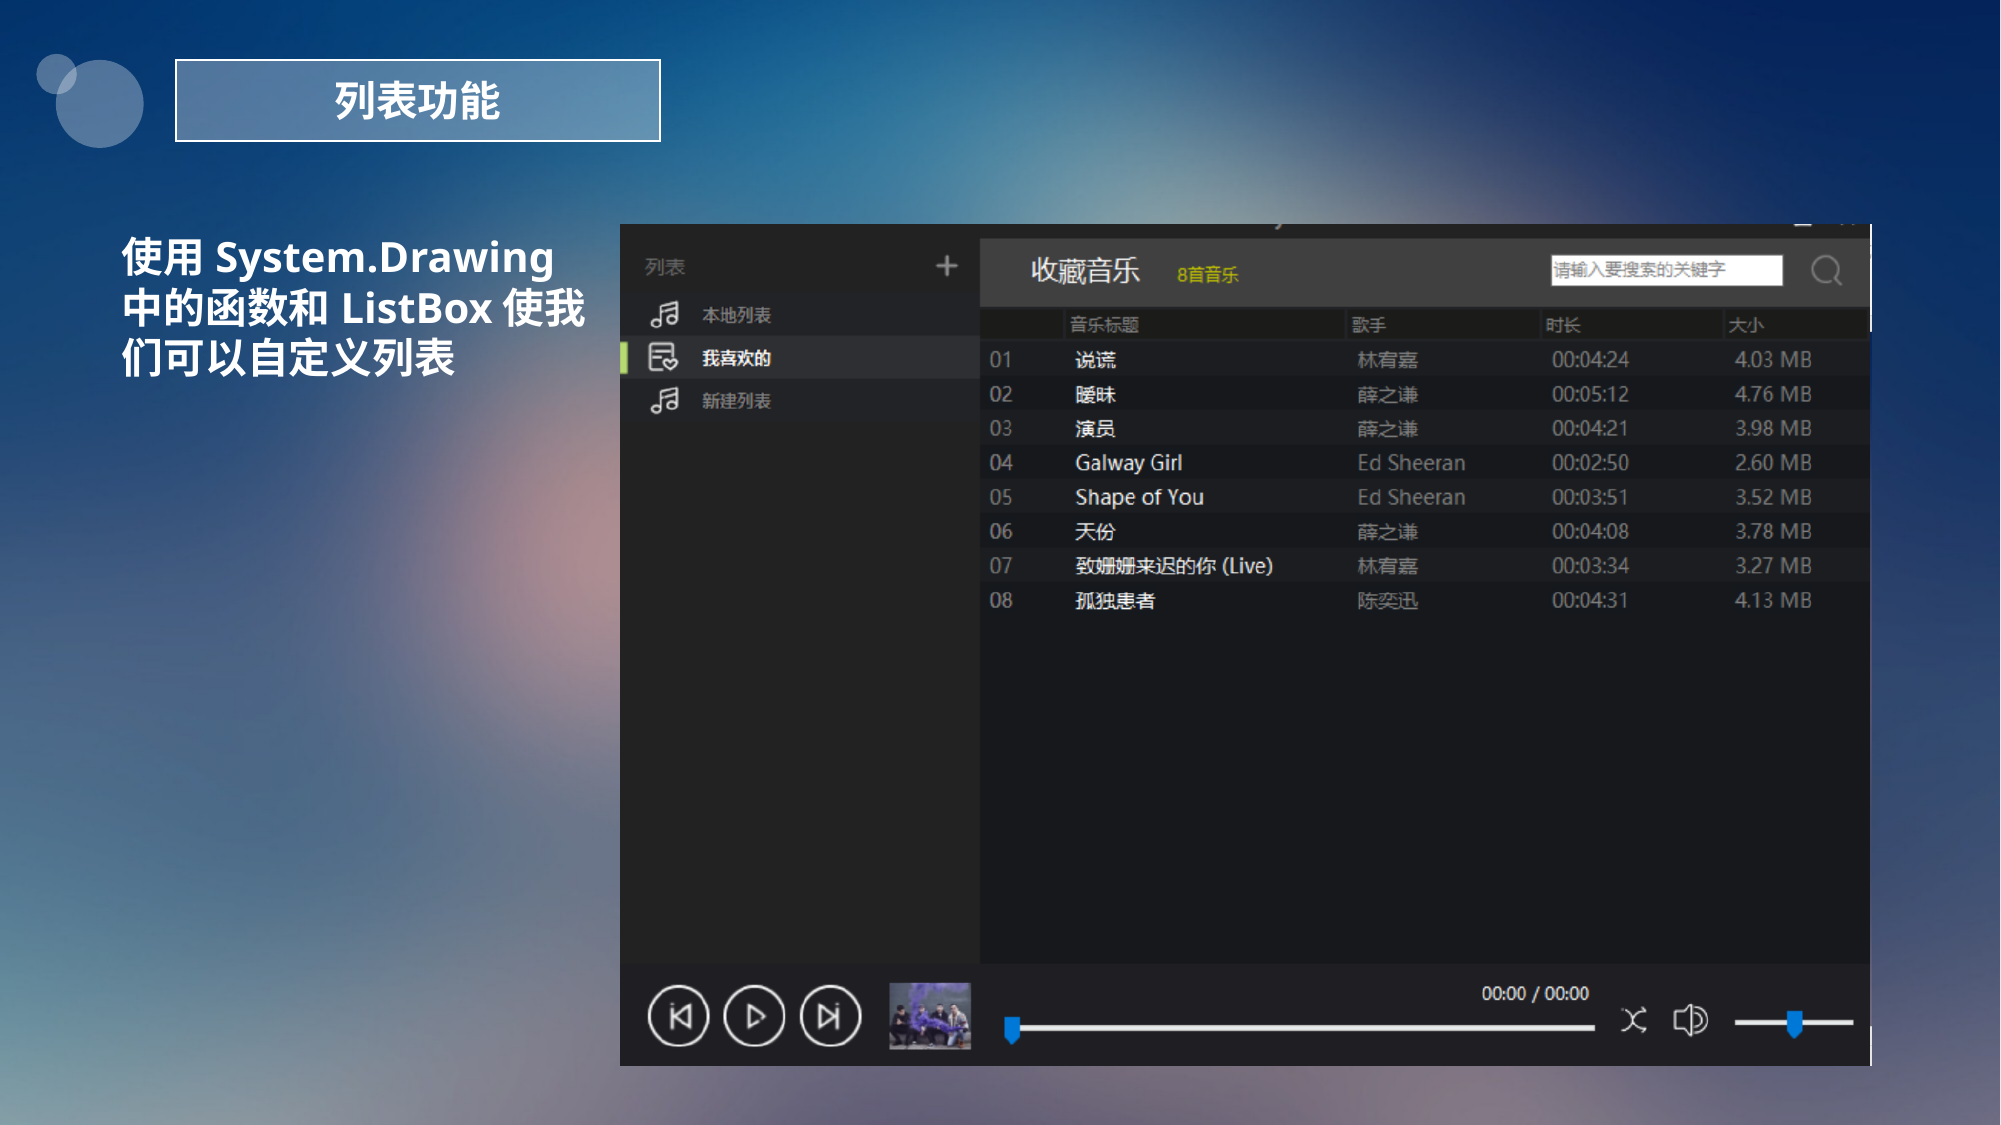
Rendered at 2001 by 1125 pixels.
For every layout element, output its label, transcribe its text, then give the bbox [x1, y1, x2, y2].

text_box 列表功能 [161, 67, 675, 133]
picture [0, 0, 2001, 1125]
text_box [175, 133, 661, 142]
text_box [36, 53, 144, 149]
text_box 使用System.Drawing中的函数和ListBox使我们可以自定义列表 [107, 223, 618, 389]
text_box [175, 59, 661, 67]
